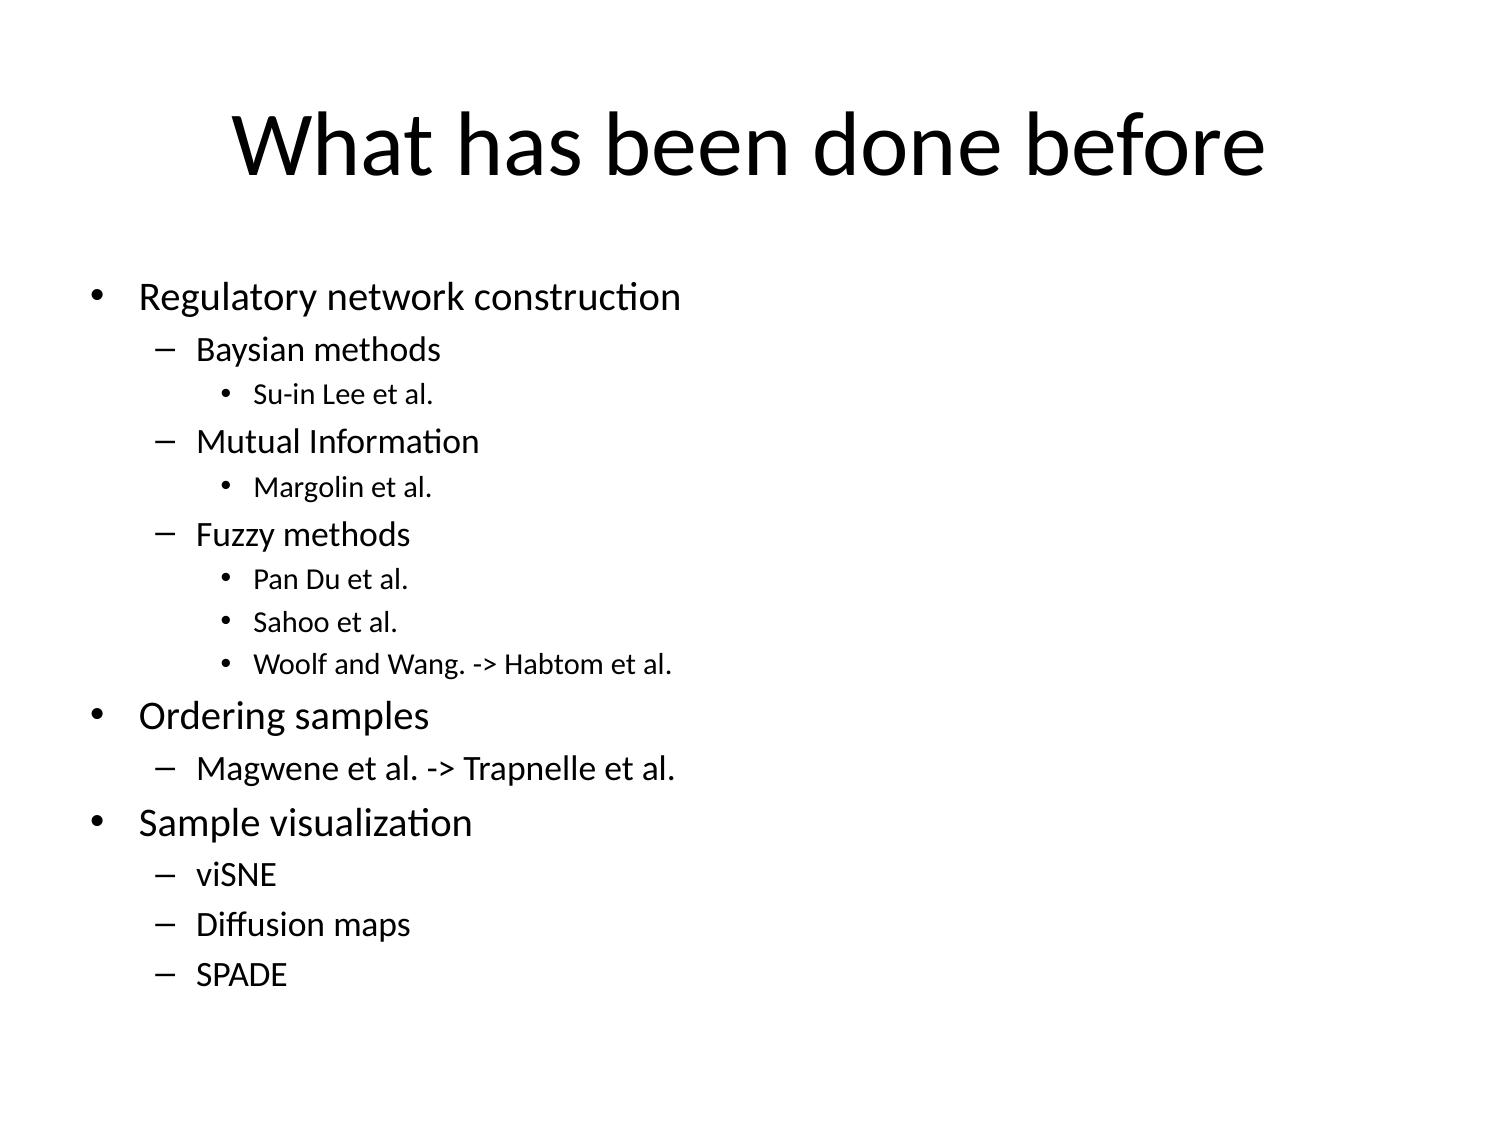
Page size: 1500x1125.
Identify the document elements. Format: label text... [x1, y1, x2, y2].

list Regulatory network construction Baysian methods Su-in Lee et al. Mutual Information Margolin et al. Fuzzy methods Pan Du et al. Sahoo et al. Woolf and Wang. -> Habtom et al. Ordering samples Magwene et al. -> Trapnelle et al. Sample visualization viSNE Diffusion maps SPADE [75, 262, 1425, 1005]
title What has been done before [75, 45, 1425, 233]
